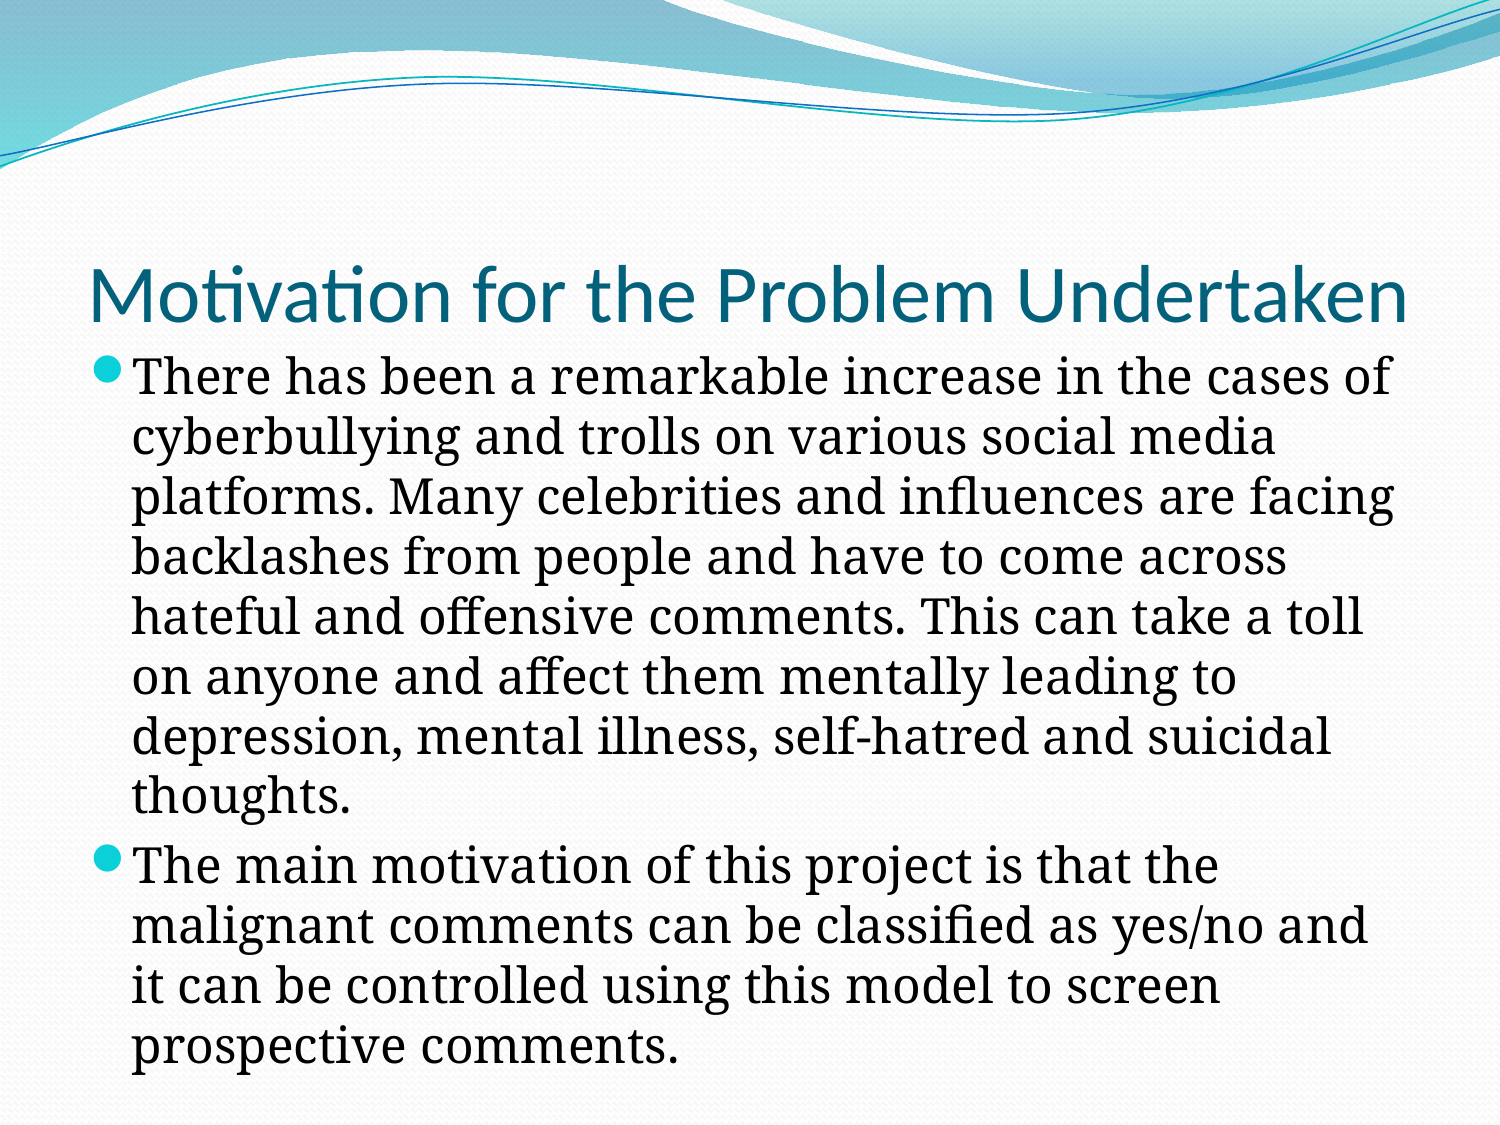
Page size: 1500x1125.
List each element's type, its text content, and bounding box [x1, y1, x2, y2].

title Motivation for the Problem Undertaken [87, 137, 1438, 438]
list There has been a remarkable increase in the cases of cyberbullying and trolls on various social media platforms. Many celebrities and influences are facing backlashes from people and have to come across hateful and offensive comments. This can take a toll on anyone and affect them mentally leading to depression, mental illness, self-hatred and suicidal thoughts. The main motivation of this project is that the malignant comments can be classified as yes/no and it can be controlled using this model to screen prospective comments. [75, 337, 1425, 1088]
